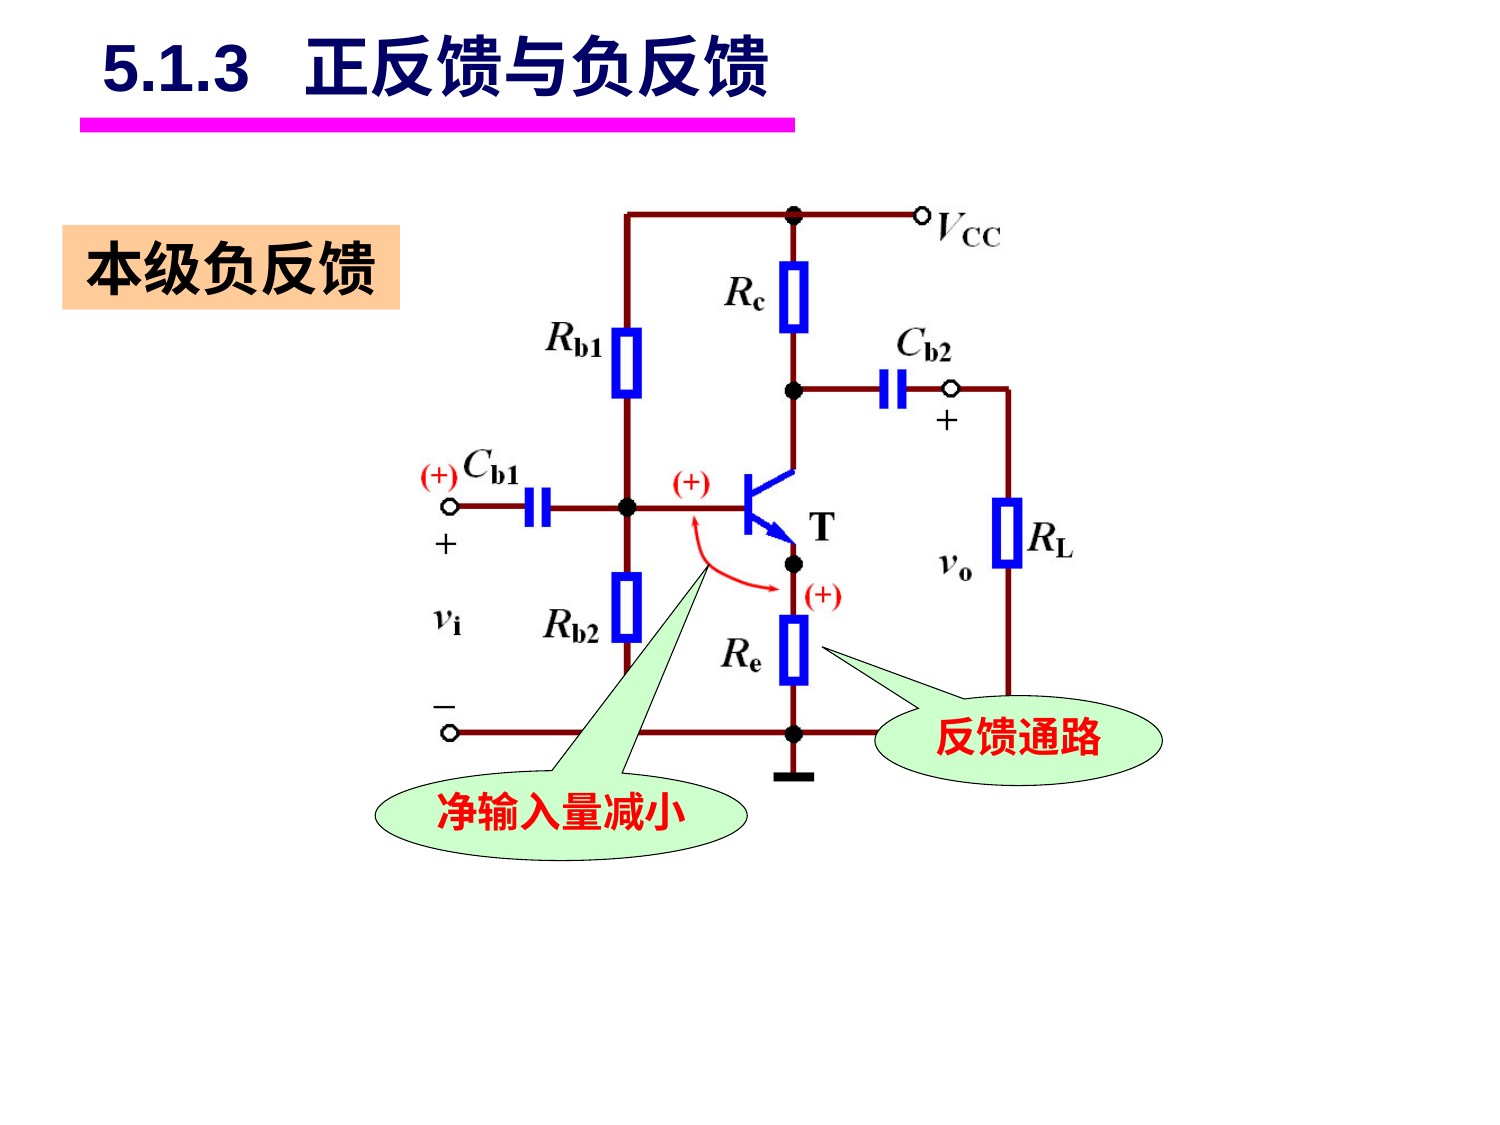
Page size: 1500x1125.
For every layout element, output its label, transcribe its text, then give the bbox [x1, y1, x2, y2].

text_box 5.1.3 正反馈与负反馈 [87, 17, 875, 113]
text_box 反馈通路 [1087, 701, 1163, 781]
text_box 本级负反馈 [62, 224, 400, 310]
text_box 净输入量减小 [375, 788, 748, 861]
picture [419, 196, 1081, 795]
